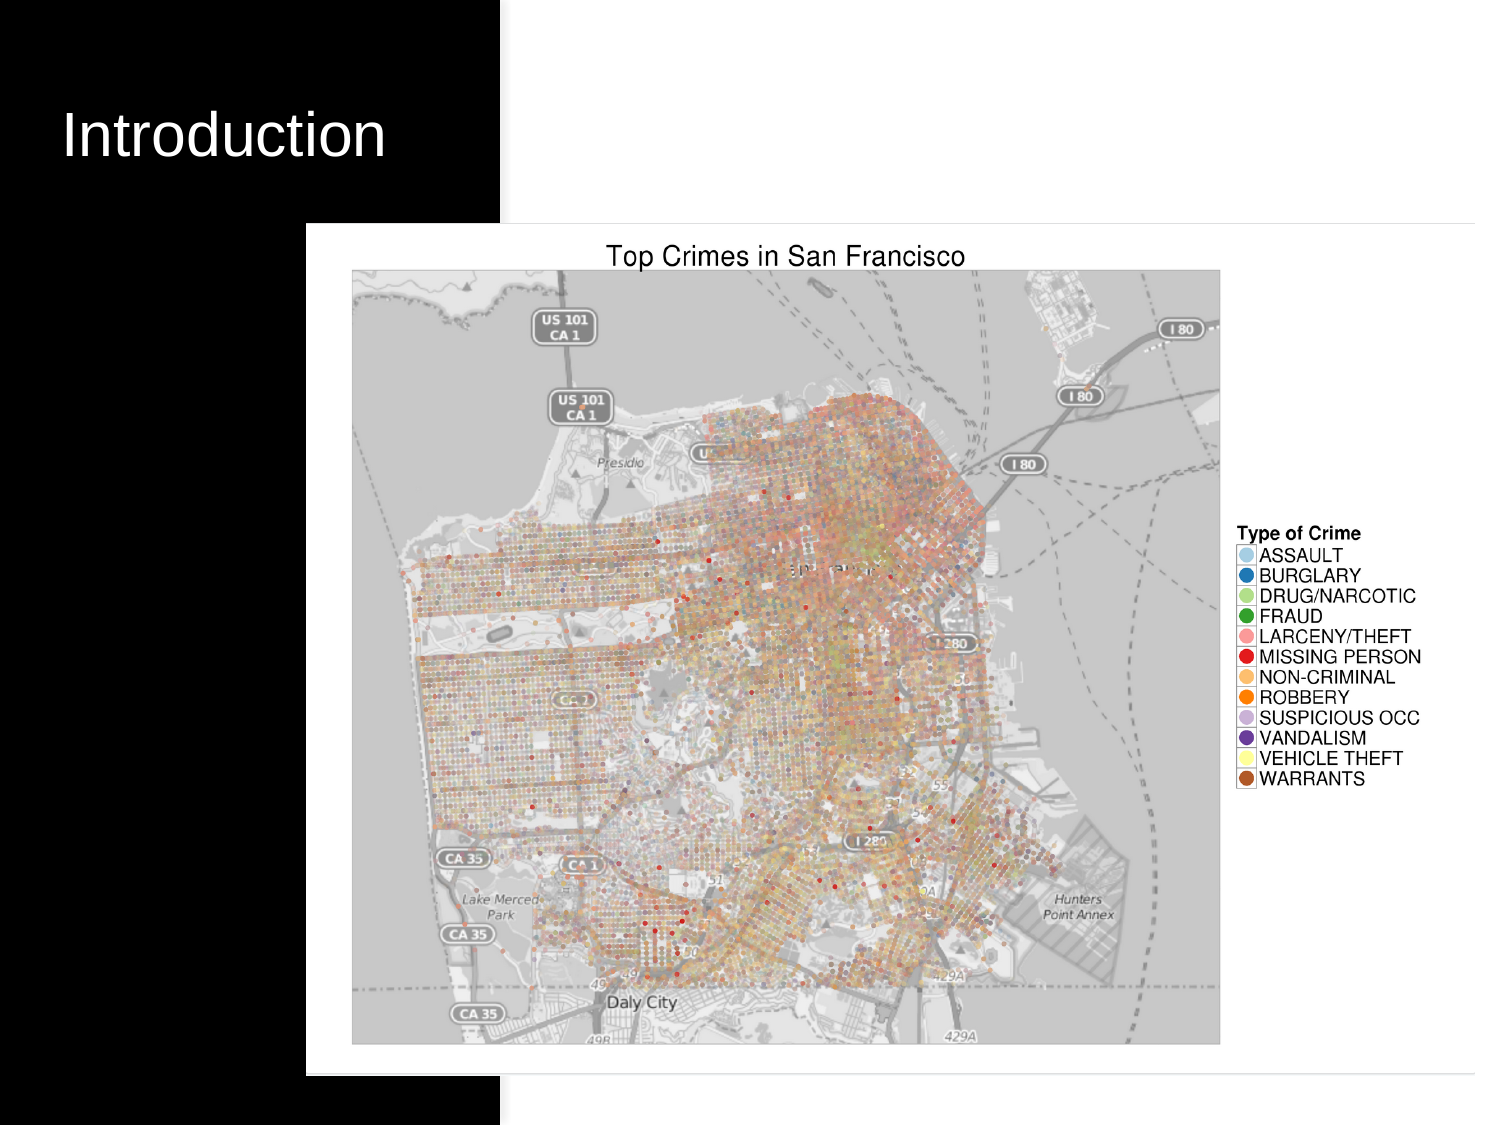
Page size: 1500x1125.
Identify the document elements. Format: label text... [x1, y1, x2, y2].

title Introduction [46, 67, 454, 1001]
picture [305, 223, 1475, 1076]
